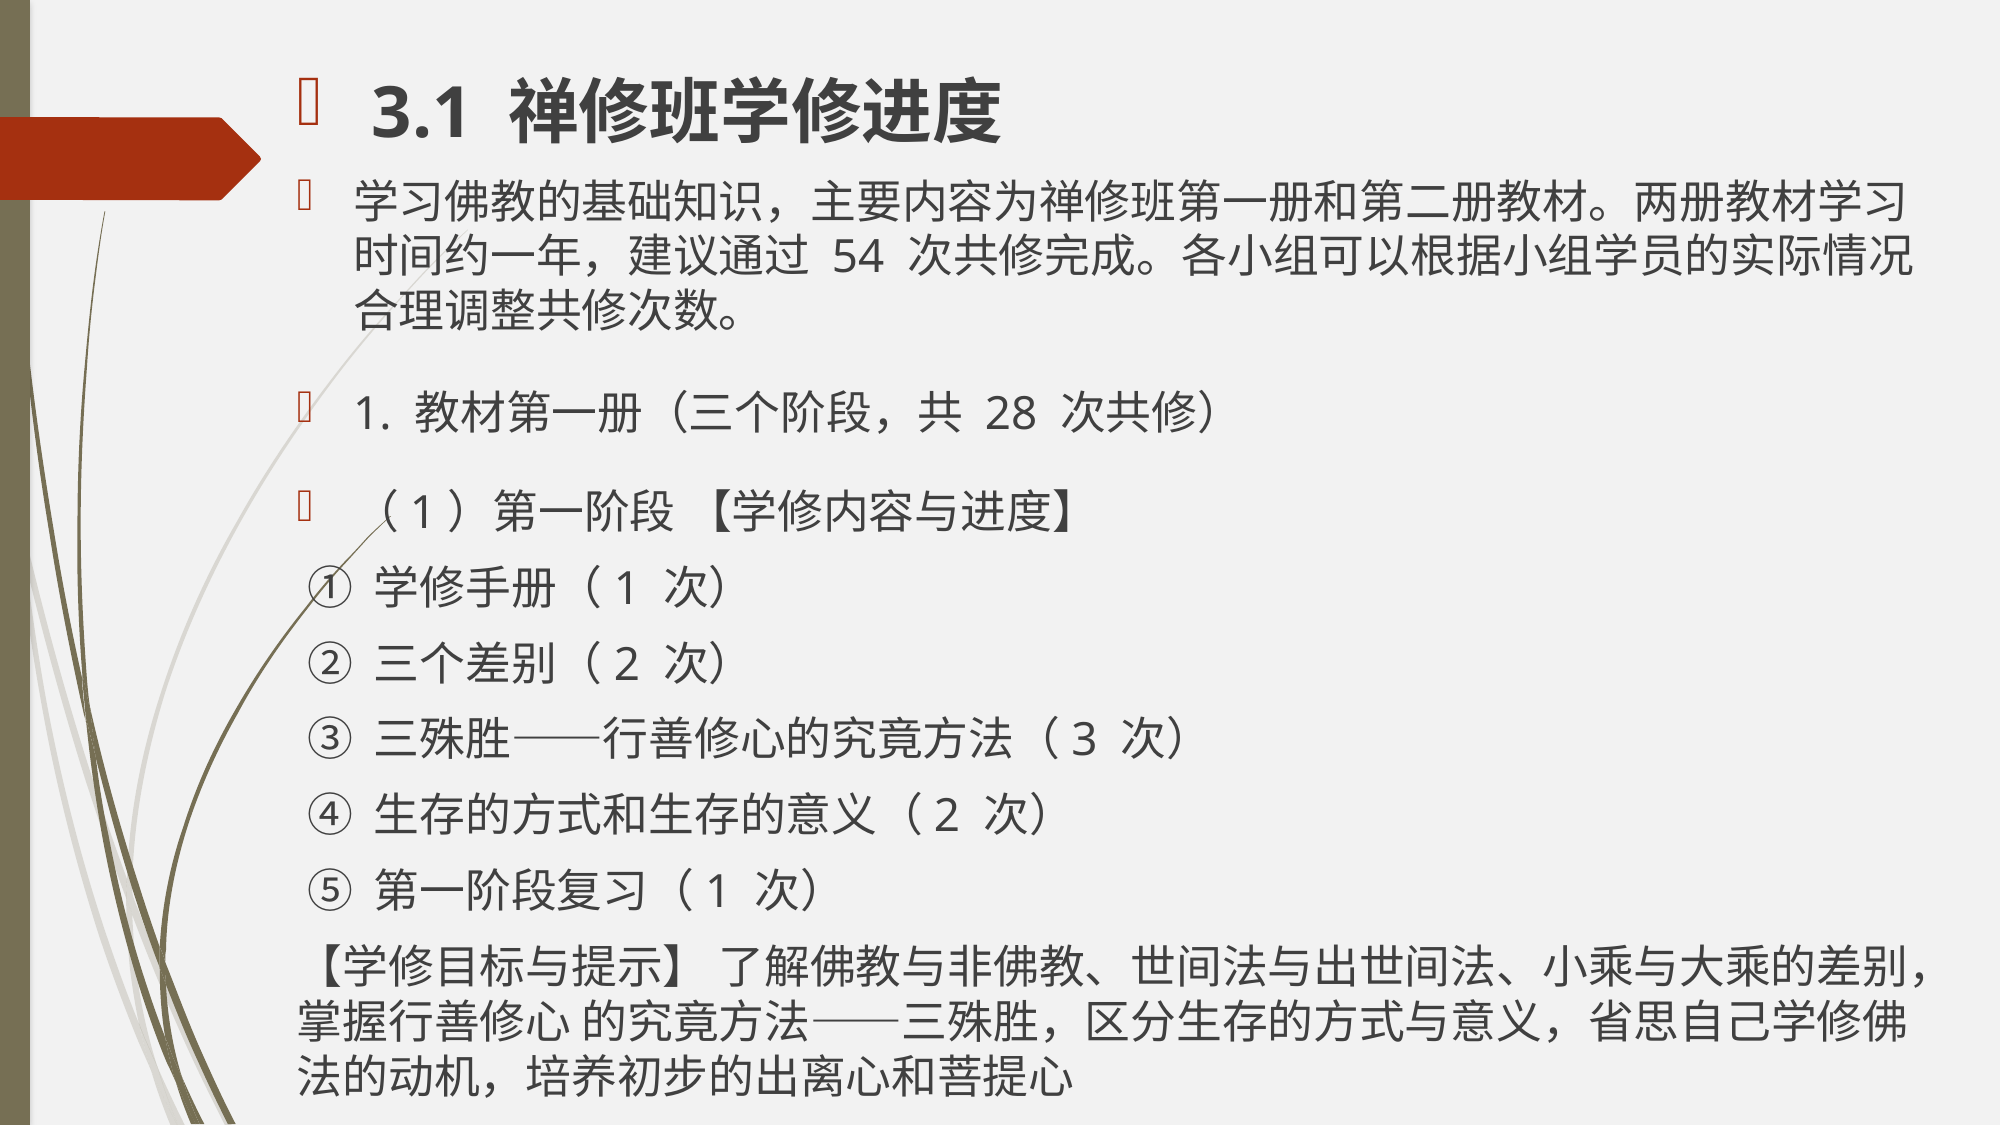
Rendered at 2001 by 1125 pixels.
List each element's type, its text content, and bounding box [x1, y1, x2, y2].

list 3.1 禅修班学修进度 学习佛教的基础知识，主要内容为禅修班第一册和第二册教材。两册教材学习时间约一年，建议通过 54 次共修完成。各小组可以根据小组学员的实际情况合理调整共修次数。 1. 教材第一册（三个阶段，共 28 次共修） （1）第一阶段 【学修内容与进度】 ① 学修手册（1 次） ② 三个差别（2 次） ③ 三殊胜——行善修心的究竟方法（3 次） ④ 生存的方式和生存的意义（2 次） ⑤ 第一阶段复习（1 次） 【学修目标与提示】 了解佛教与非佛教、世间法与出世间法、小乘与大乘的差别，掌握行善修心 的究竟方法——三殊胜，区分生存的方式与意义，省思自己学修佛法的动机，培养初步的出离心和菩提心 [281, 59, 1955, 1125]
